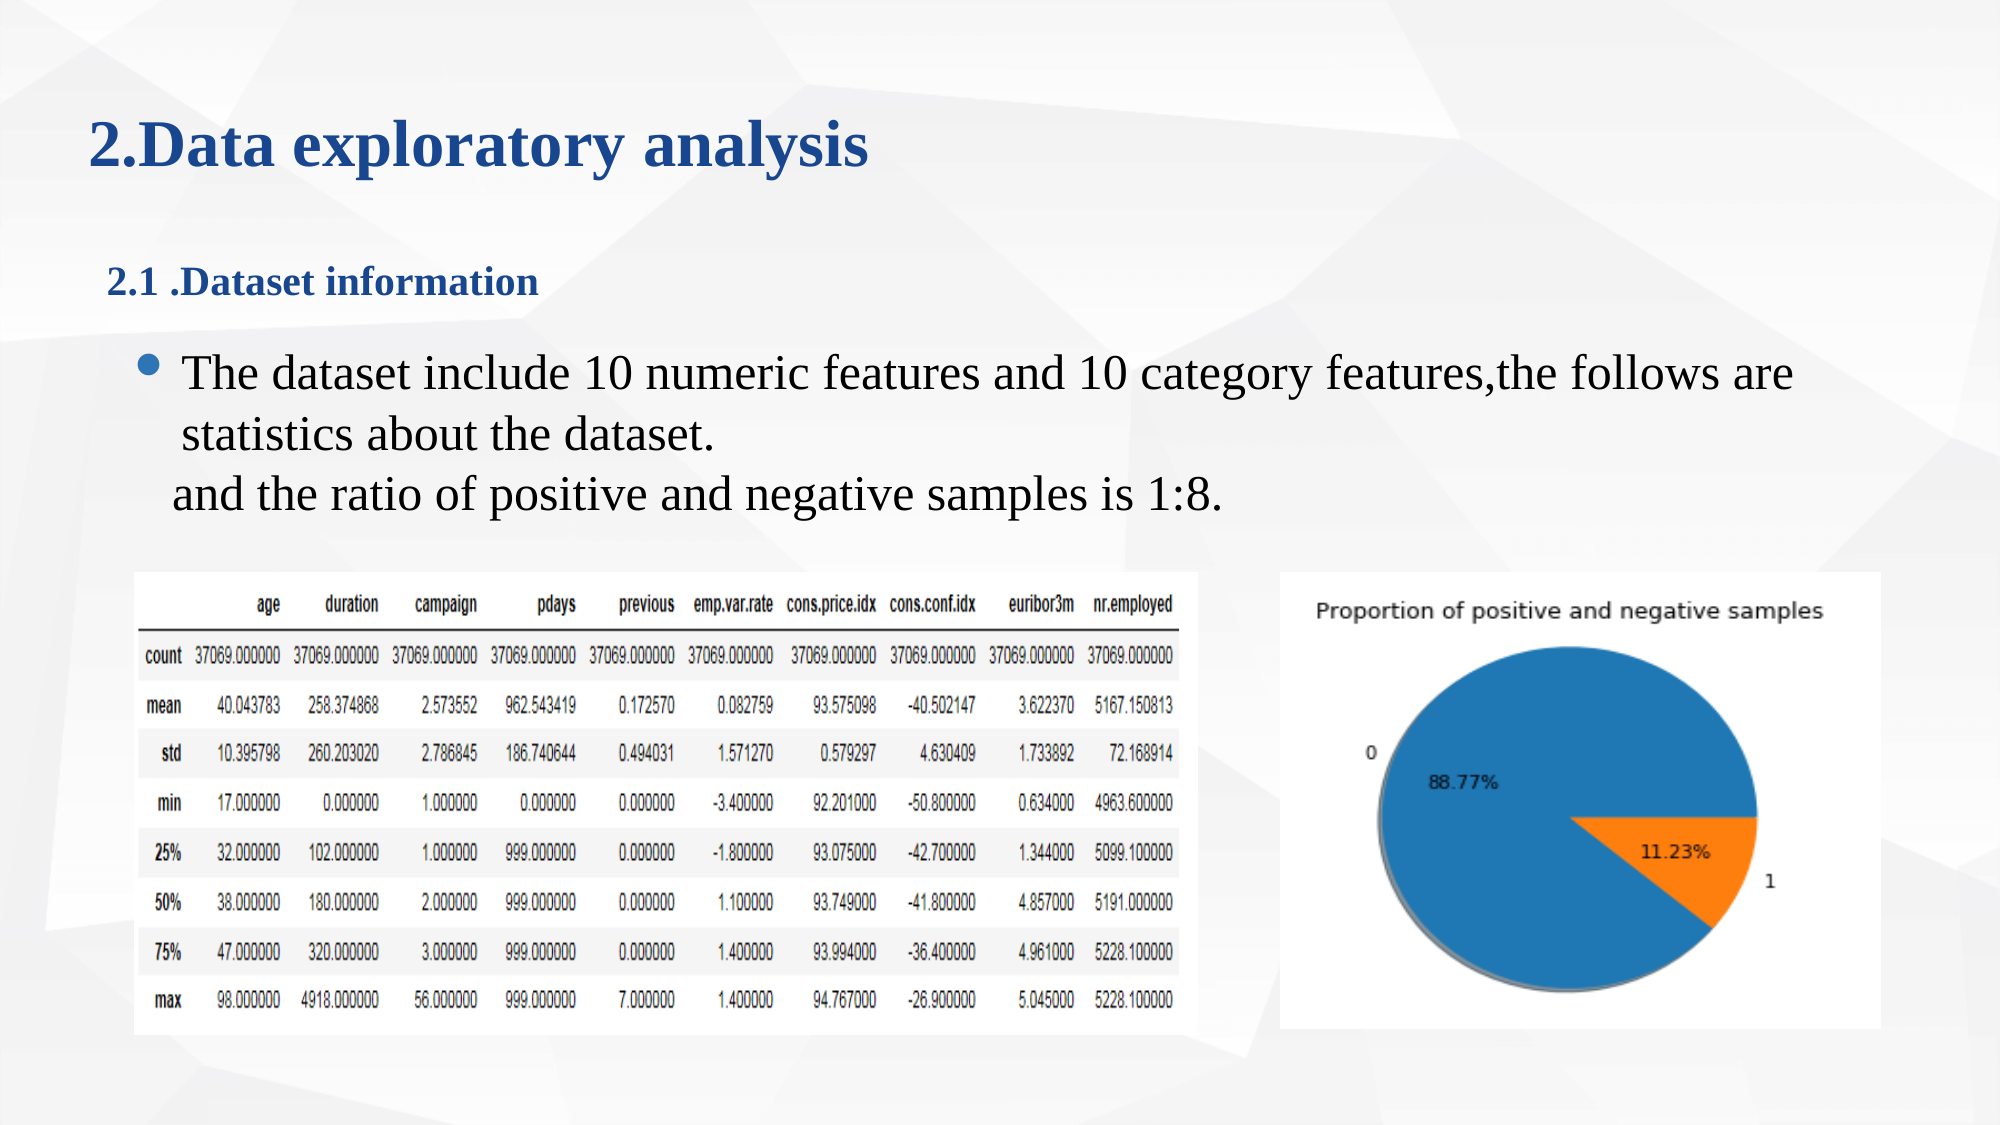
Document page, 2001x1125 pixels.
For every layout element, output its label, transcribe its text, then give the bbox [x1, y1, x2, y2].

text_box 2.Data exploratory analysis [73, 92, 1179, 268]
text_box The dataset include 10 numeric features and 10 category features,the follows are statistics about the dataset. and the ratio of positive and negative samples is 1:8. [119, 332, 1881, 588]
text_box 2.1 .Dataset information [91, 221, 1092, 317]
picture [0, 0, 2000, 1125]
